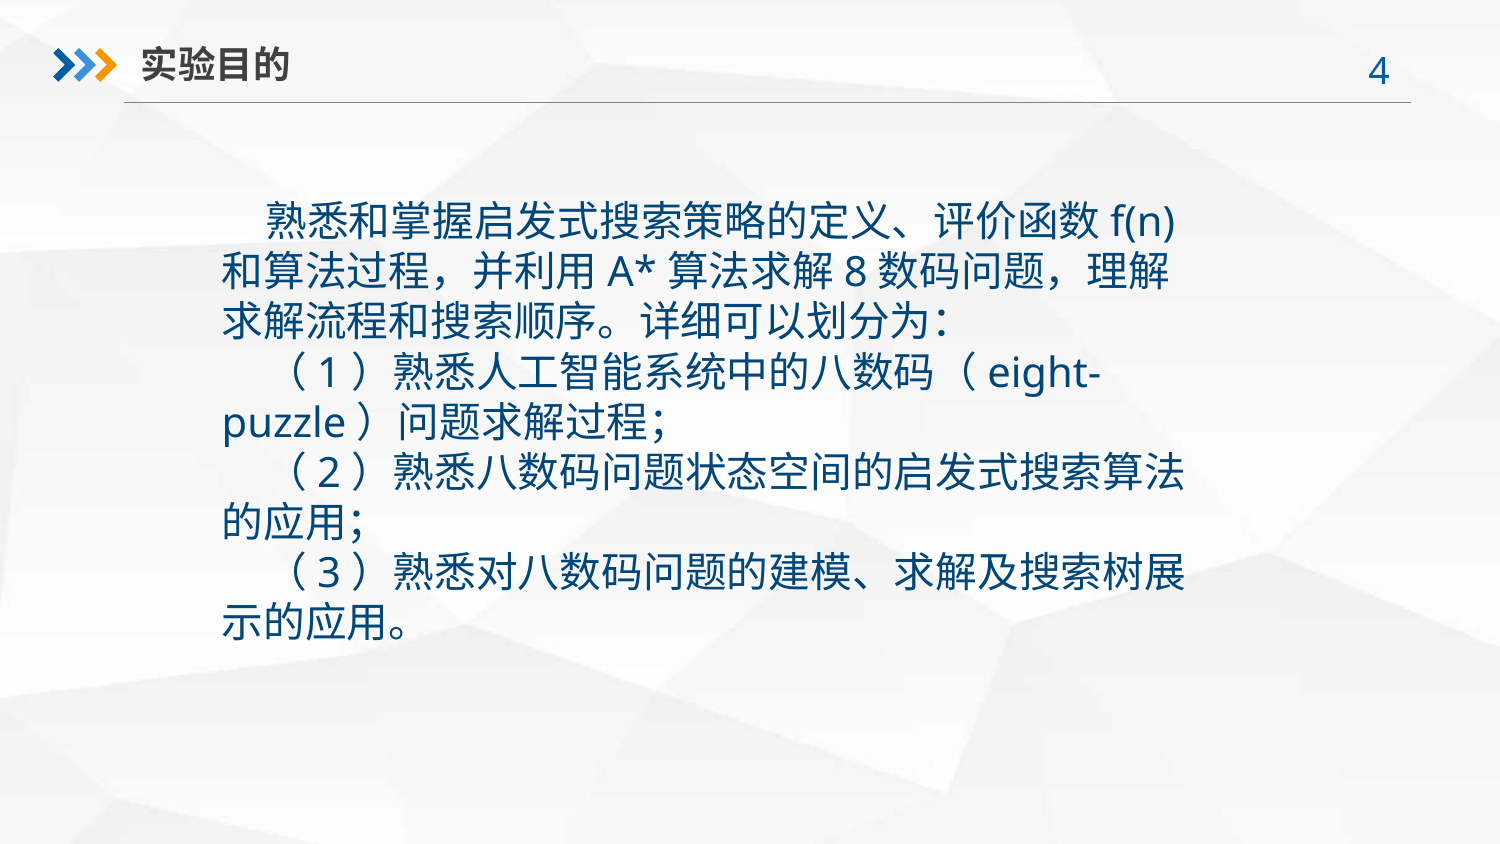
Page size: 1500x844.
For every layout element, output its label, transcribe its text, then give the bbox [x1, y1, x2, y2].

text_box 实验目的 [140, 32, 491, 95]
picture [0, 0, 1500, 844]
text_box 熟悉和掌握启发式搜索策略的定义、评价函数f(n)和算法过程，并利用A*算法求解8数码问题，理解求解流程和搜索顺序。详细可以划分为： （1）熟悉人工智能系统中的八数码（eight-puzzle）问题求解过程； （2）熟悉八数码问题状态空间的启发式搜索算法的应用； （3）熟悉对八数码问题的建模、求解及搜索树展示的应用。 [206, 187, 1223, 653]
